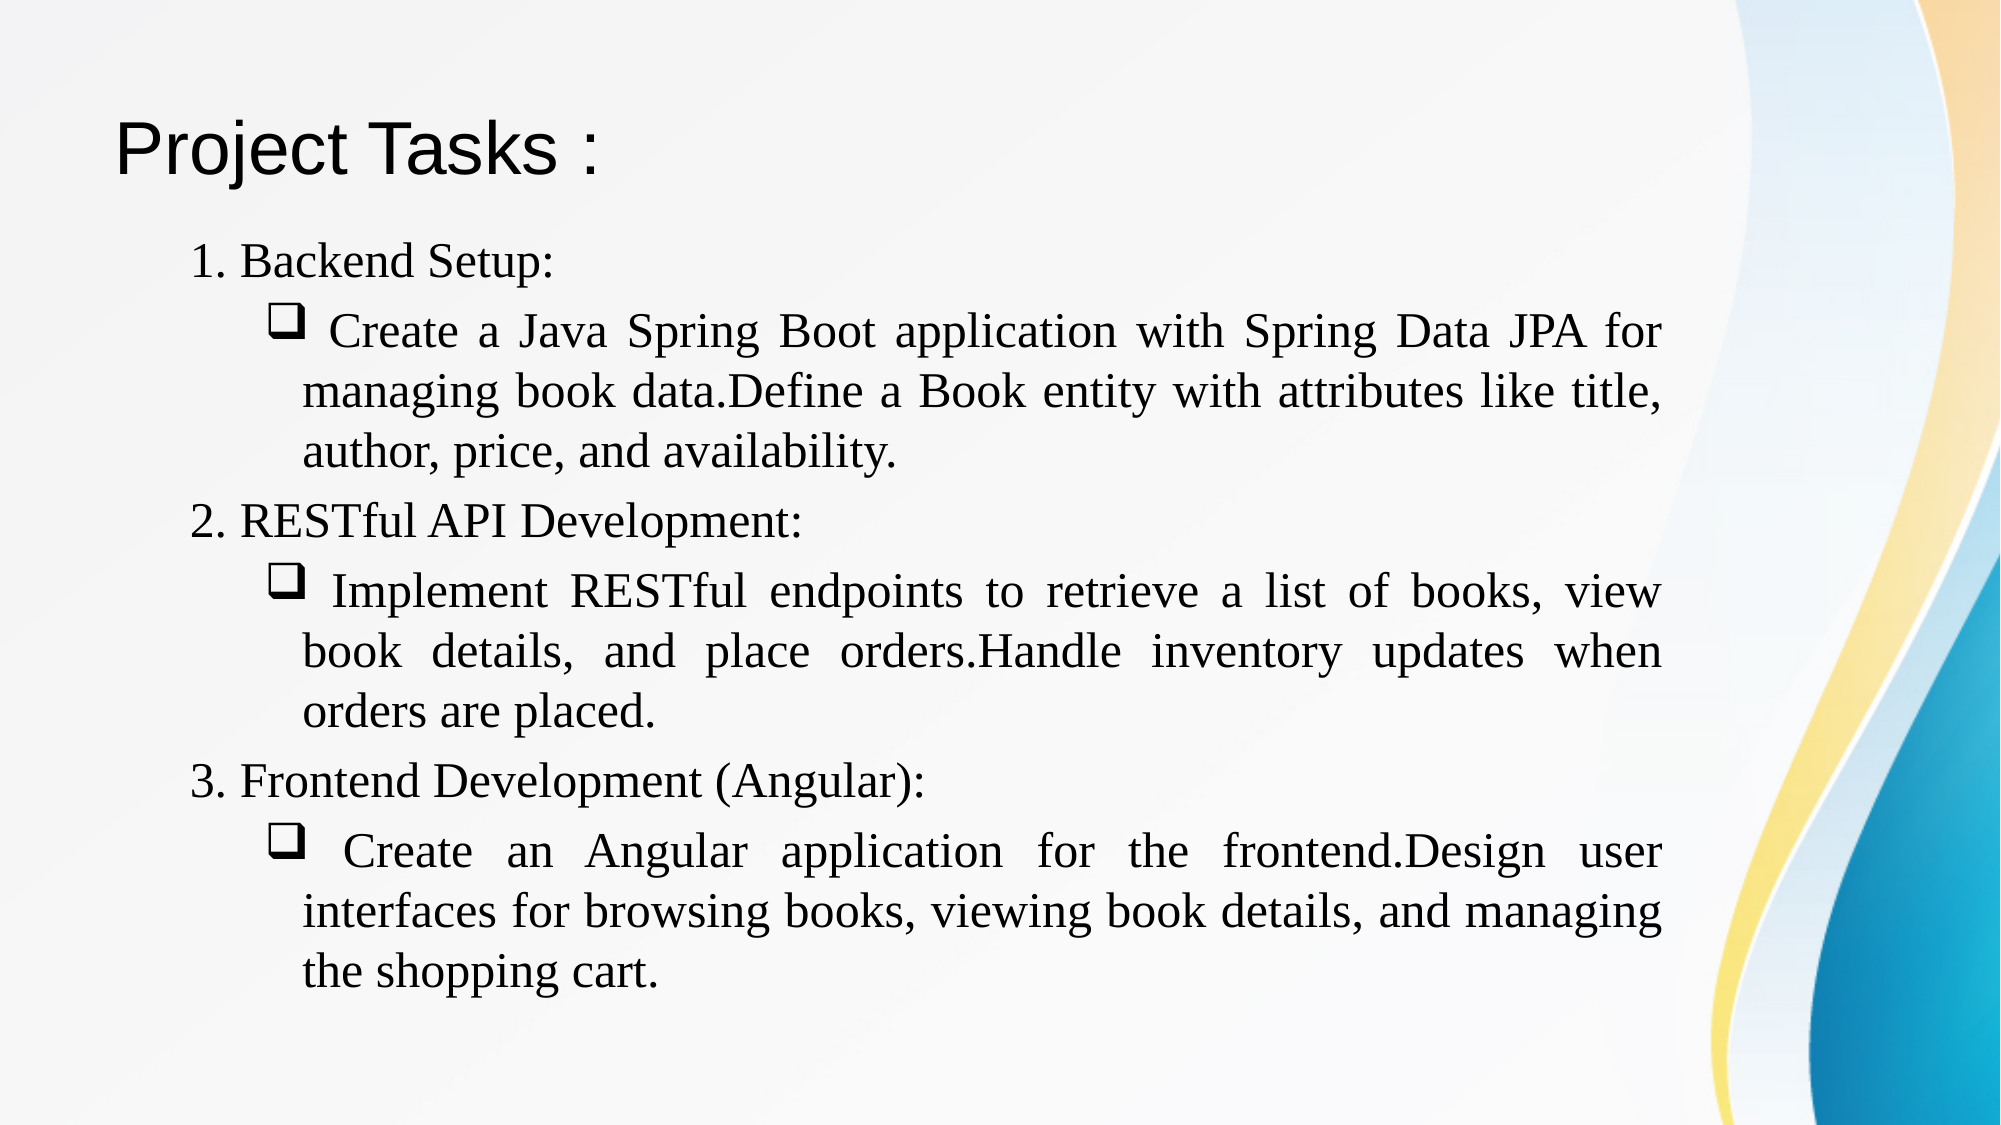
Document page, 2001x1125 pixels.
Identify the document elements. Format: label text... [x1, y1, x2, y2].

title Project Tasks : [99, 96, 1901, 193]
picture [0, 0, 2001, 1125]
list 1. Backend Setup: Create a Java Spring Boot application with Spring Data JPA for managing book data.Define a Book entity with attributes like title, author, price, and availability. 2. RESTful API Development: Implement RESTful endpoints to retrieve a list of books, view book details, and place orders.Handle inventory updates when orders are placed. 3. Frontend Development (Angular): Create an Angular application for the frontend.Design user interfaces for browsing books, viewing book details, and managing the shopping cart. [99, 220, 1679, 777]
